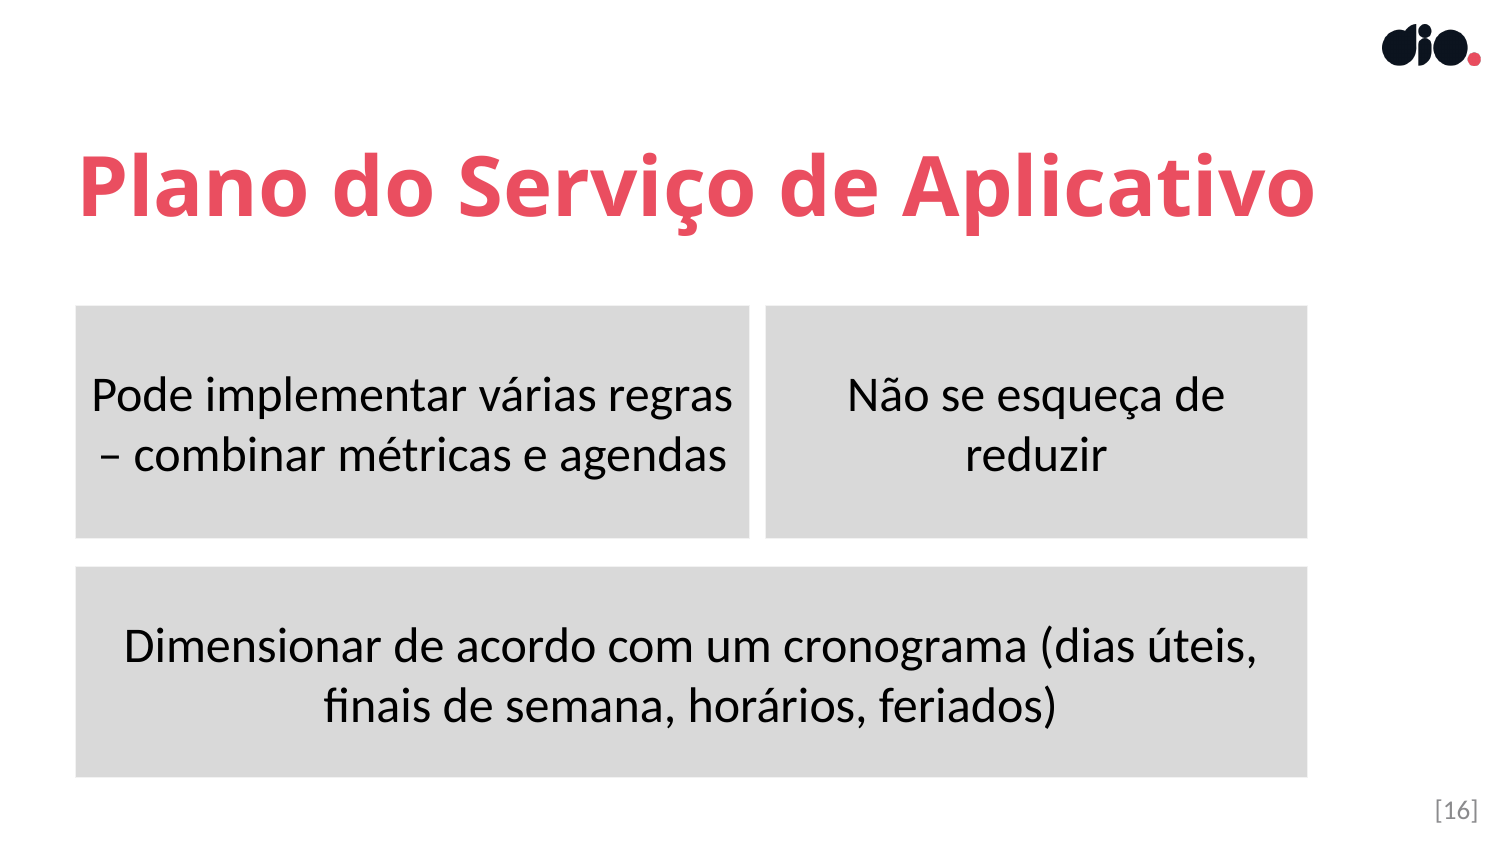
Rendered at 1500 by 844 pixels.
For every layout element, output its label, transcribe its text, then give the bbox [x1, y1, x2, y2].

text_box Não se esqueça de reduzir [765, 305, 1308, 539]
slide_number [16] [1403, 777, 1494, 844]
text_box Plano do Serviço de Aplicativo [61, 106, 1449, 246]
text_box Pode implementar várias regras – combinar métricas e agendas [75, 305, 750, 539]
picture [1382, 24, 1481, 66]
text_box Dimensionar de acordo com um cronograma (dias úteis, finais de semana, horários, feriados) [75, 566, 1308, 778]
